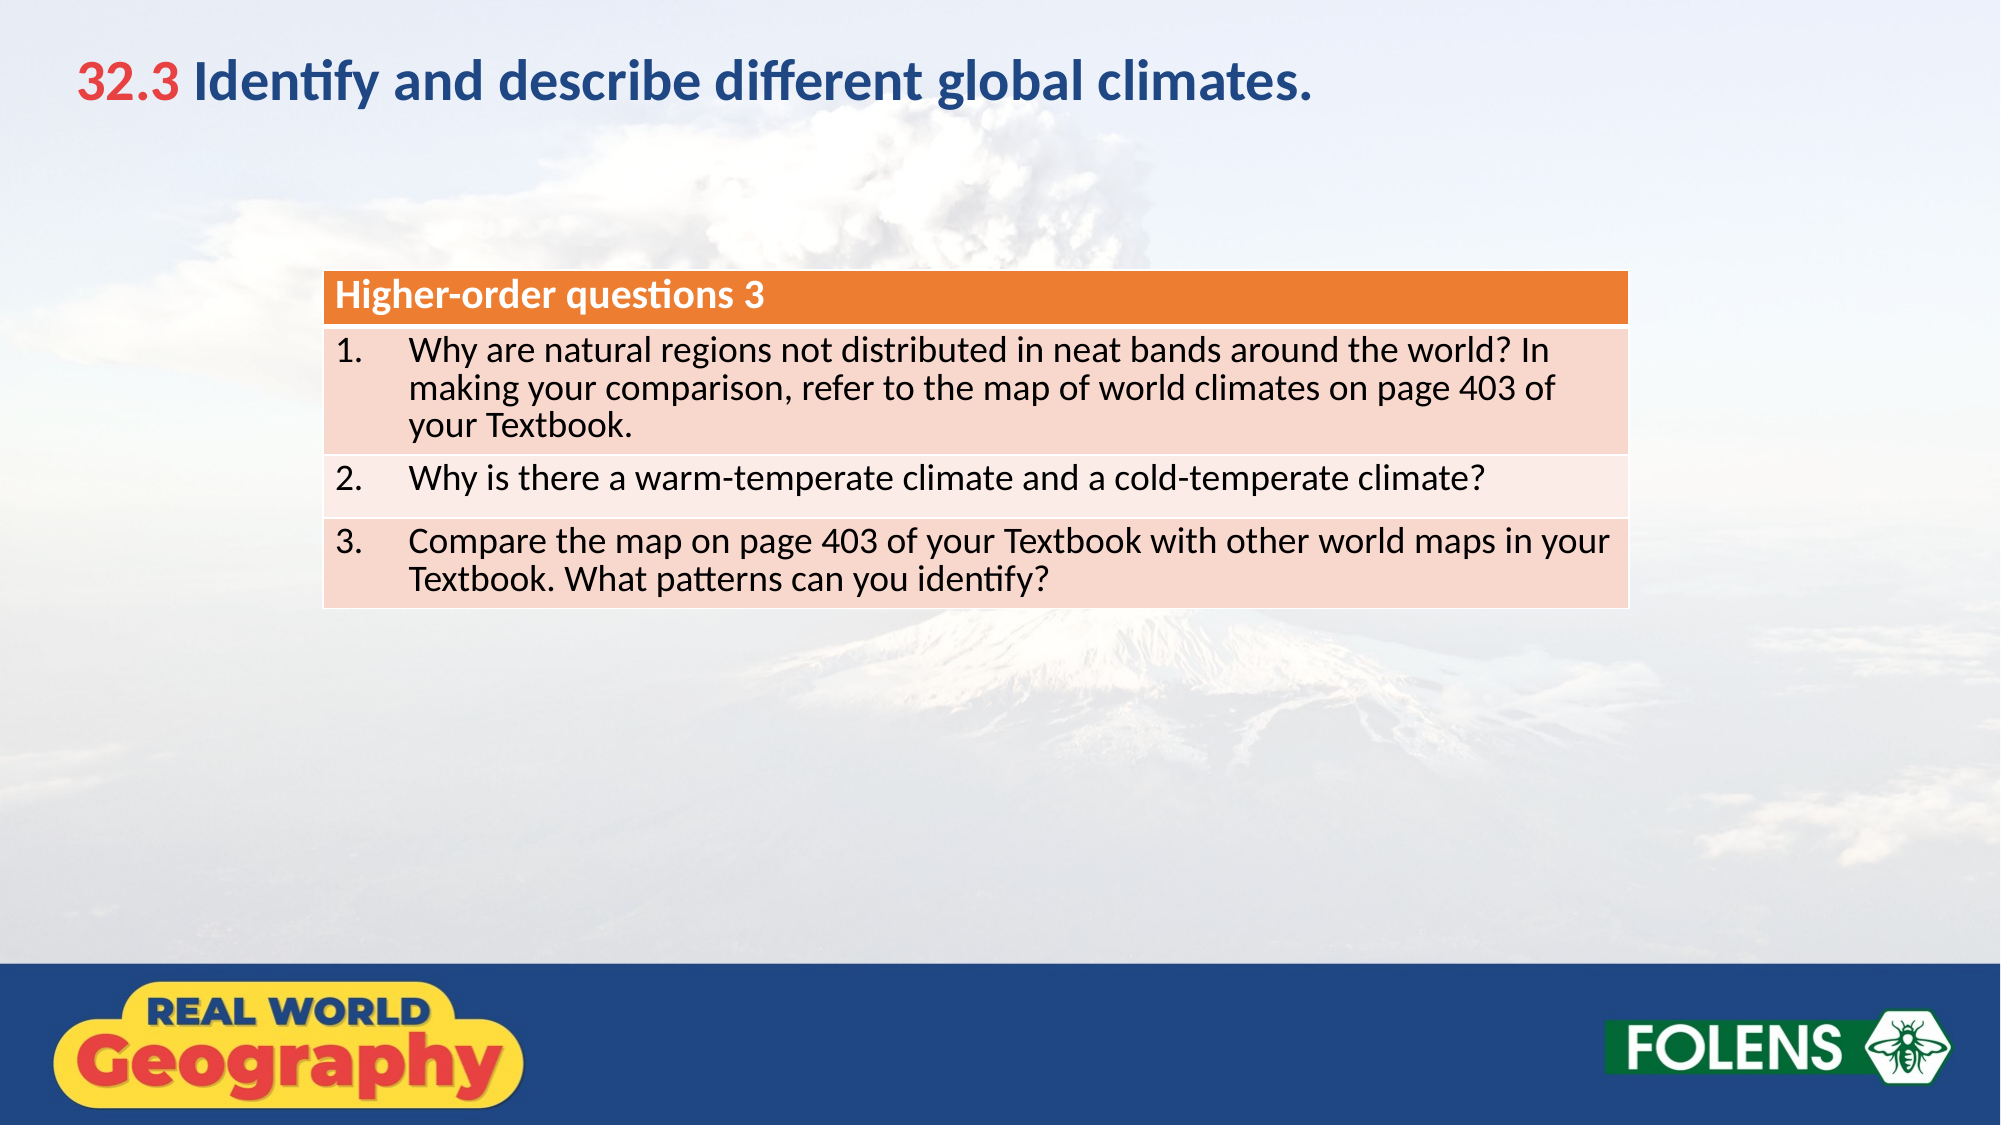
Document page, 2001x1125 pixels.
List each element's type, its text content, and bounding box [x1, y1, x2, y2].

text_box [75, 59, 1801, 162]
picture [0, 0, 2001, 1125]
table_cell 2. Why is there a warm-temperate climate and a cold-temperate climate? [324, 456, 1628, 517]
table_cell 3. Compare the map on page 403 of your Textbook with other world maps in your Textbook. What patterns can you identify? [324, 519, 1628, 608]
table_header Higher-order questions 3 [324, 271, 1628, 324]
table_cell 1. Why are natural regions not distributed in neat bands around the world? In making your comparison, refer to the map of world climates on page 403 of your Textbook. [324, 329, 1628, 454]
text_box 32.3 Identify and describe different global climates. [61, 34, 1731, 120]
